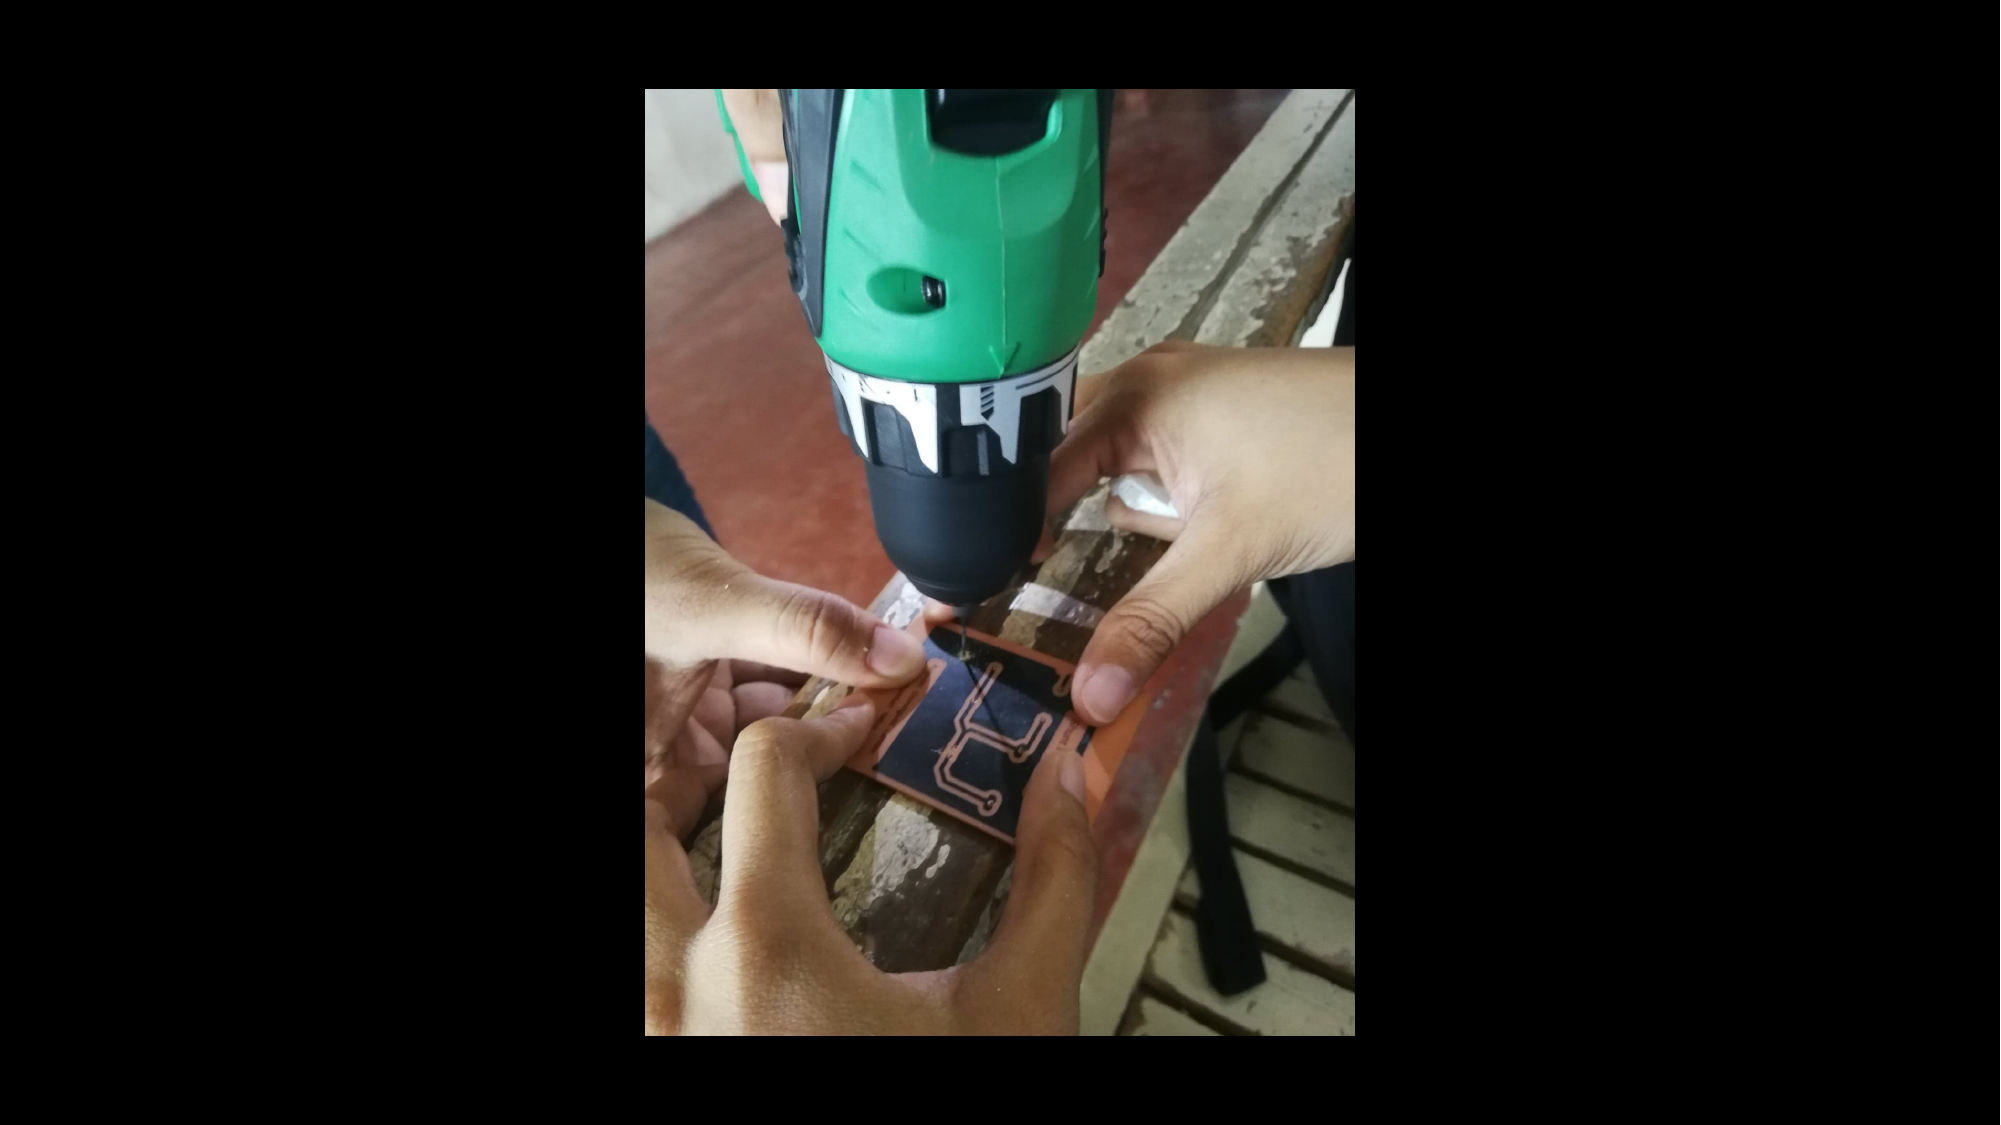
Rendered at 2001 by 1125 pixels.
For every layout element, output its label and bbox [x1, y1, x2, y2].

picture [644, 89, 1355, 1036]
